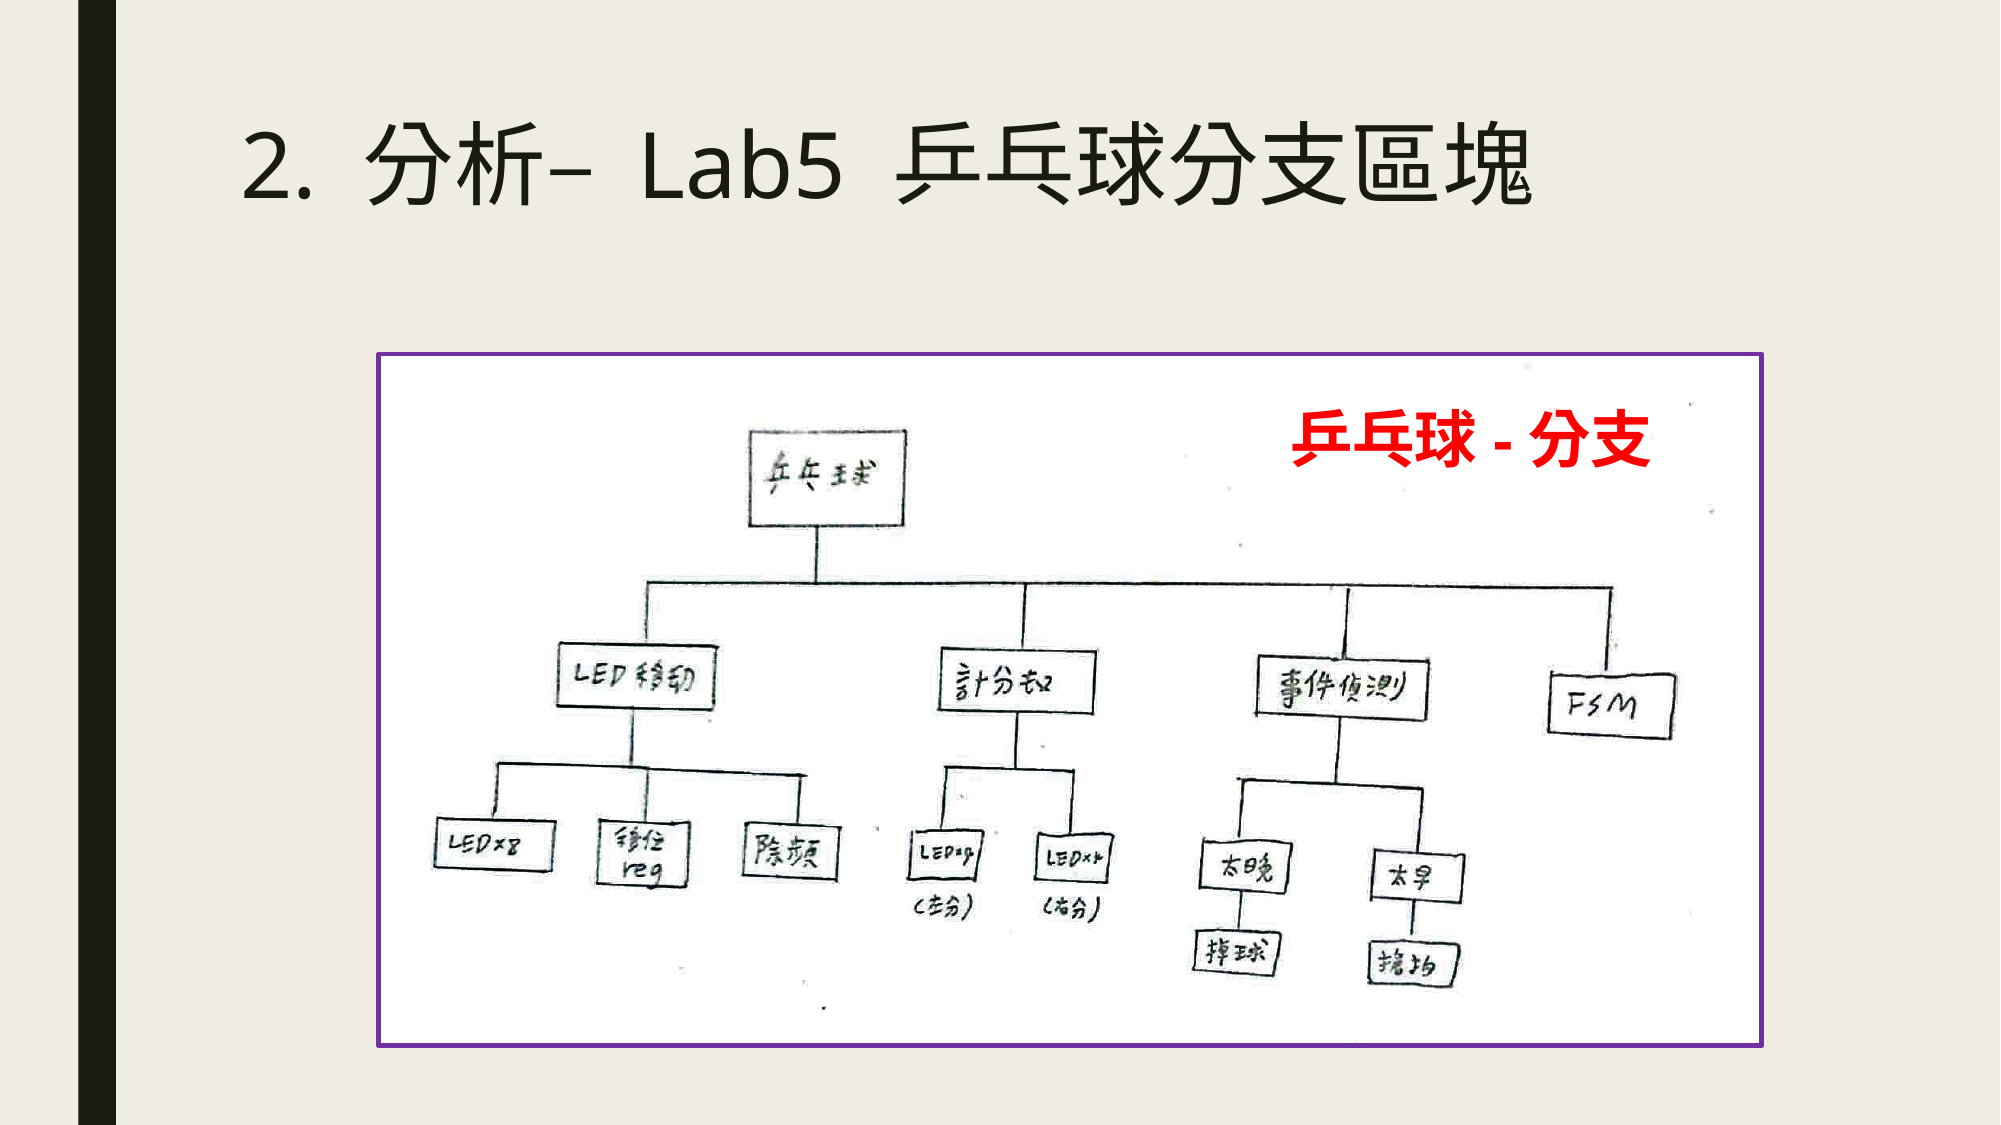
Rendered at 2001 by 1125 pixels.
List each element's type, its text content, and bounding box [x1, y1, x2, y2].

title 2. 分析– Lab5 乒乓球分支區塊 [225, 112, 1800, 357]
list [380, 356, 1760, 1044]
